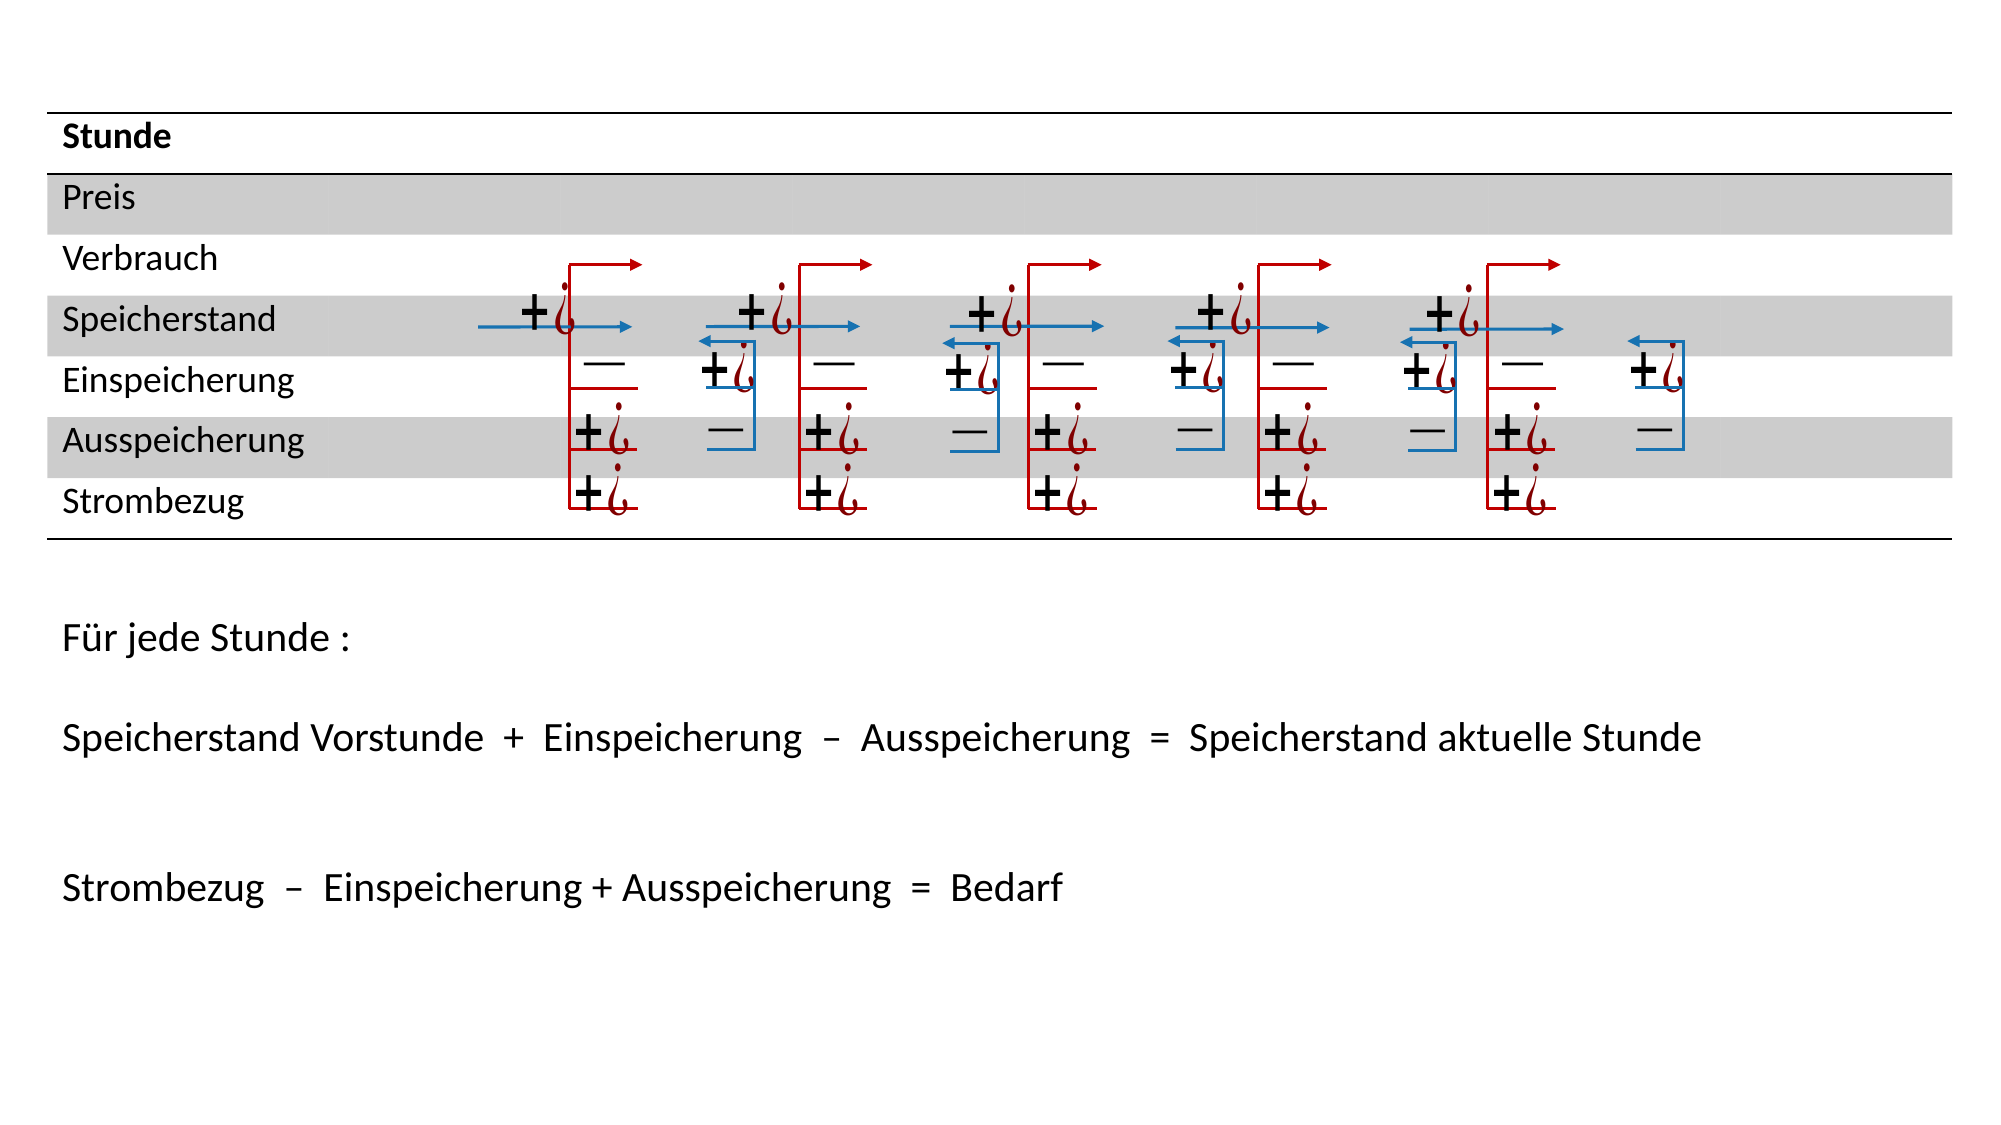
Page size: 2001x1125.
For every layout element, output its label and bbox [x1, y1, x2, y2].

text_box [1400, 336, 1461, 463]
text_box [1167, 335, 1228, 462]
text_box [1627, 335, 1688, 462]
text_box [942, 337, 1003, 464]
text_box [698, 335, 759, 462]
